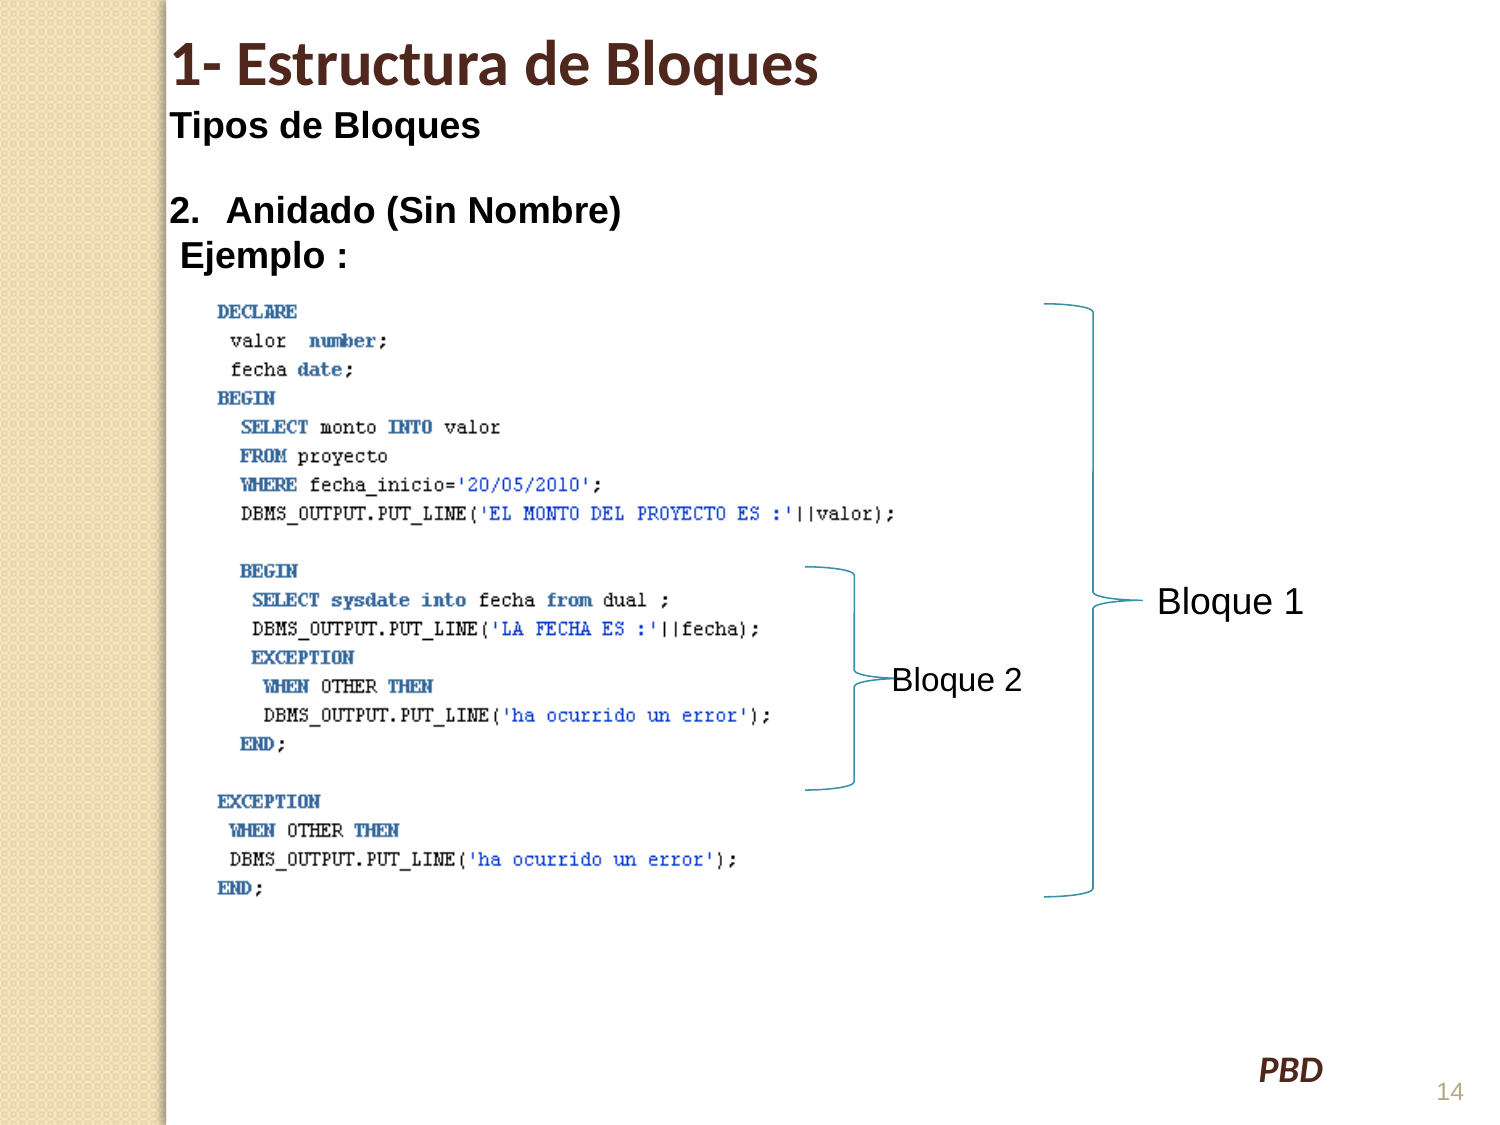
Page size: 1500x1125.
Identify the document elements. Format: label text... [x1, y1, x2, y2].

slide_number 14 [1413, 1034, 1488, 1113]
text_box Bloque 1 [1142, 570, 1364, 630]
text_box PBD [1243, 1038, 1384, 1098]
text_box [1043, 303, 1142, 898]
text_box Bloque 2 [911, 650, 1060, 706]
text_box 1- Estructura de Bloques [154, 13, 1427, 86]
picture [204, 300, 904, 901]
text_box Tipos de Bloques Anidado (Sin Nombre) Ejemplo : [154, 93, 1456, 483]
